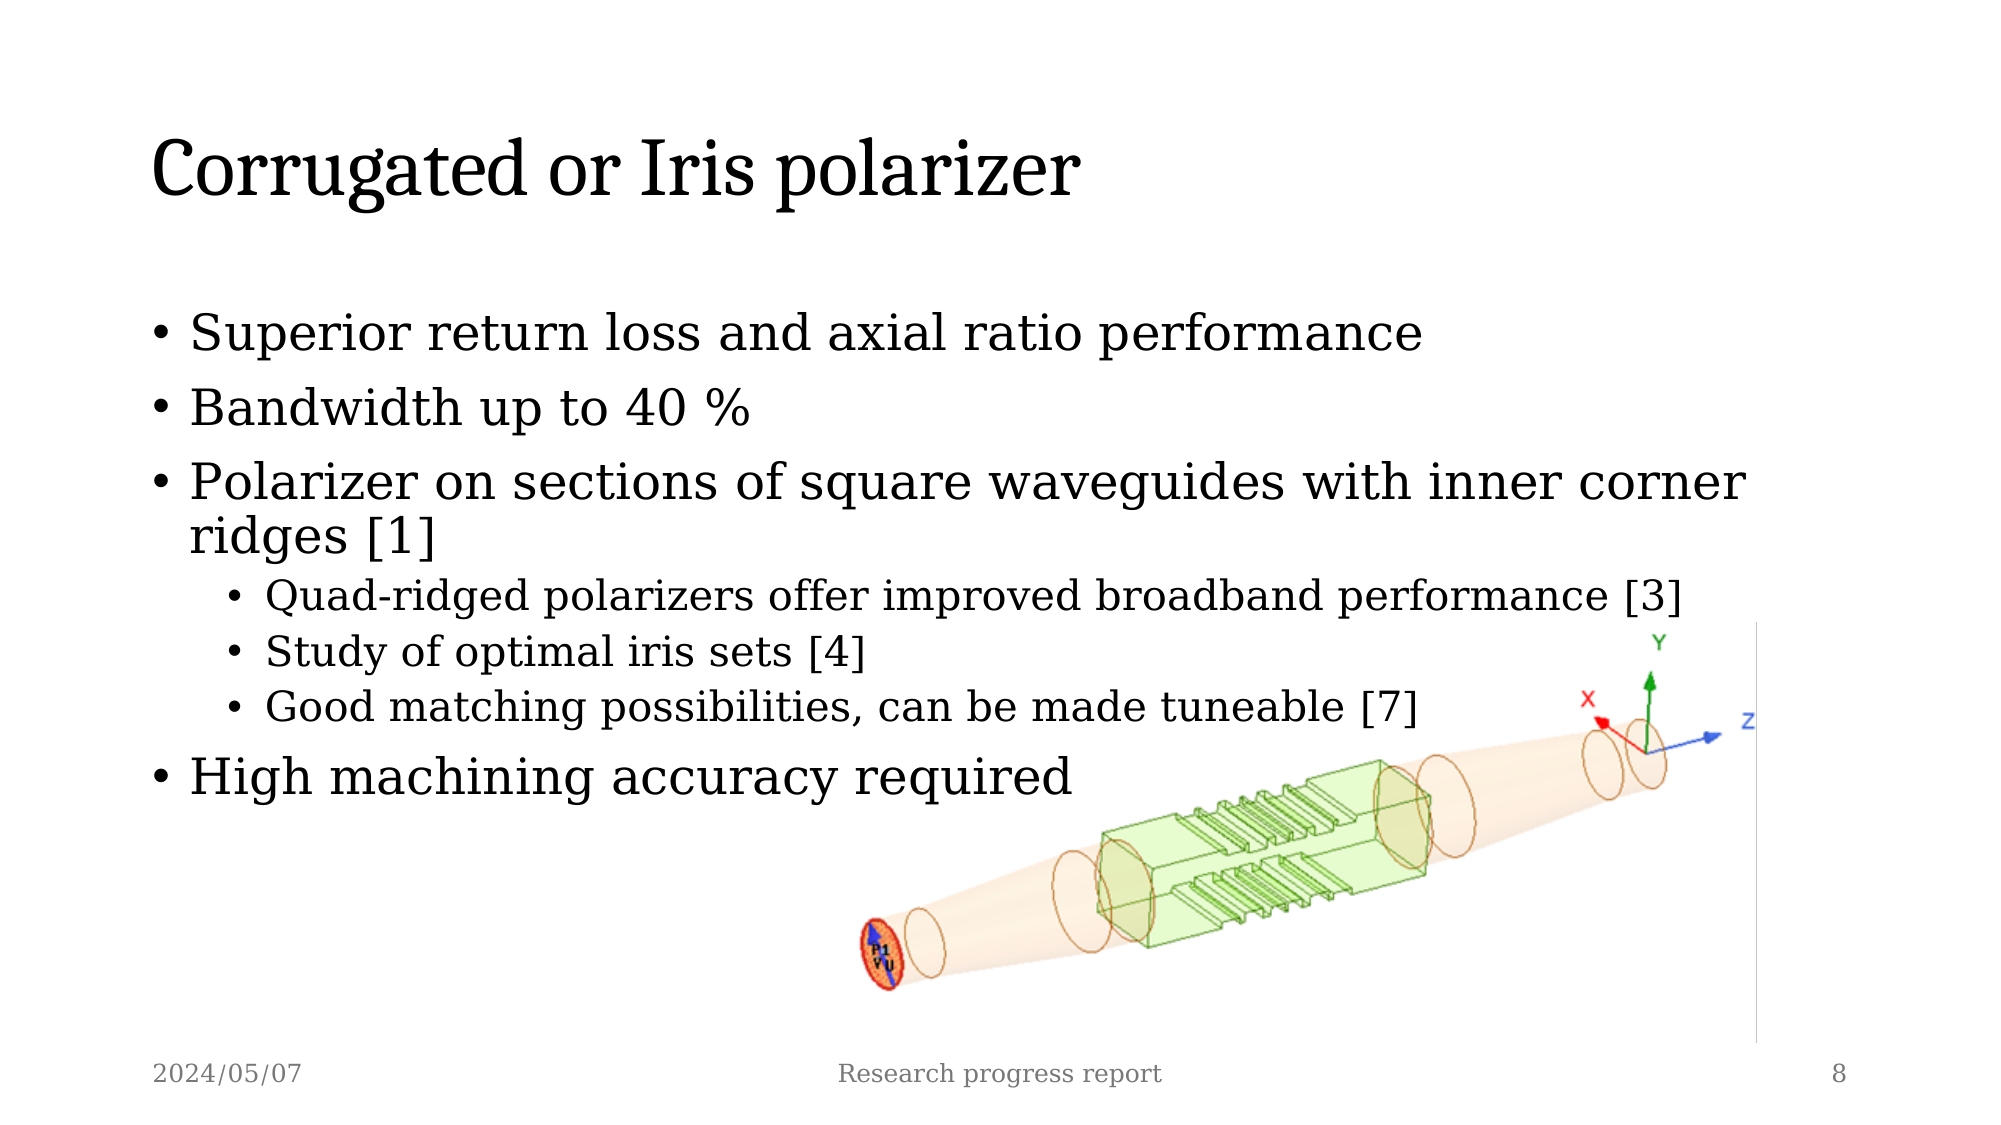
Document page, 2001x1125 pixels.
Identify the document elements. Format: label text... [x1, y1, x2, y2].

picture [805, 621, 1863, 1044]
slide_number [137, 1042, 588, 1103]
slide_number 8 [1412, 1044, 1863, 1103]
footer Research progress report [662, 1042, 1338, 1103]
list Superior return loss and axial ratio performance Bandwidth up to 40 % Polarizer on sections of square waveguides with inner corner ridges [1] Quad-ridged polarizers offer improved broadband performance [3] Study of optimal iris sets [4] Good matching possibilities, can be made tuneable [7] High machining accuracy required [137, 299, 1863, 830]
title Corrugated or Iris polarizer [137, 59, 1863, 278]
